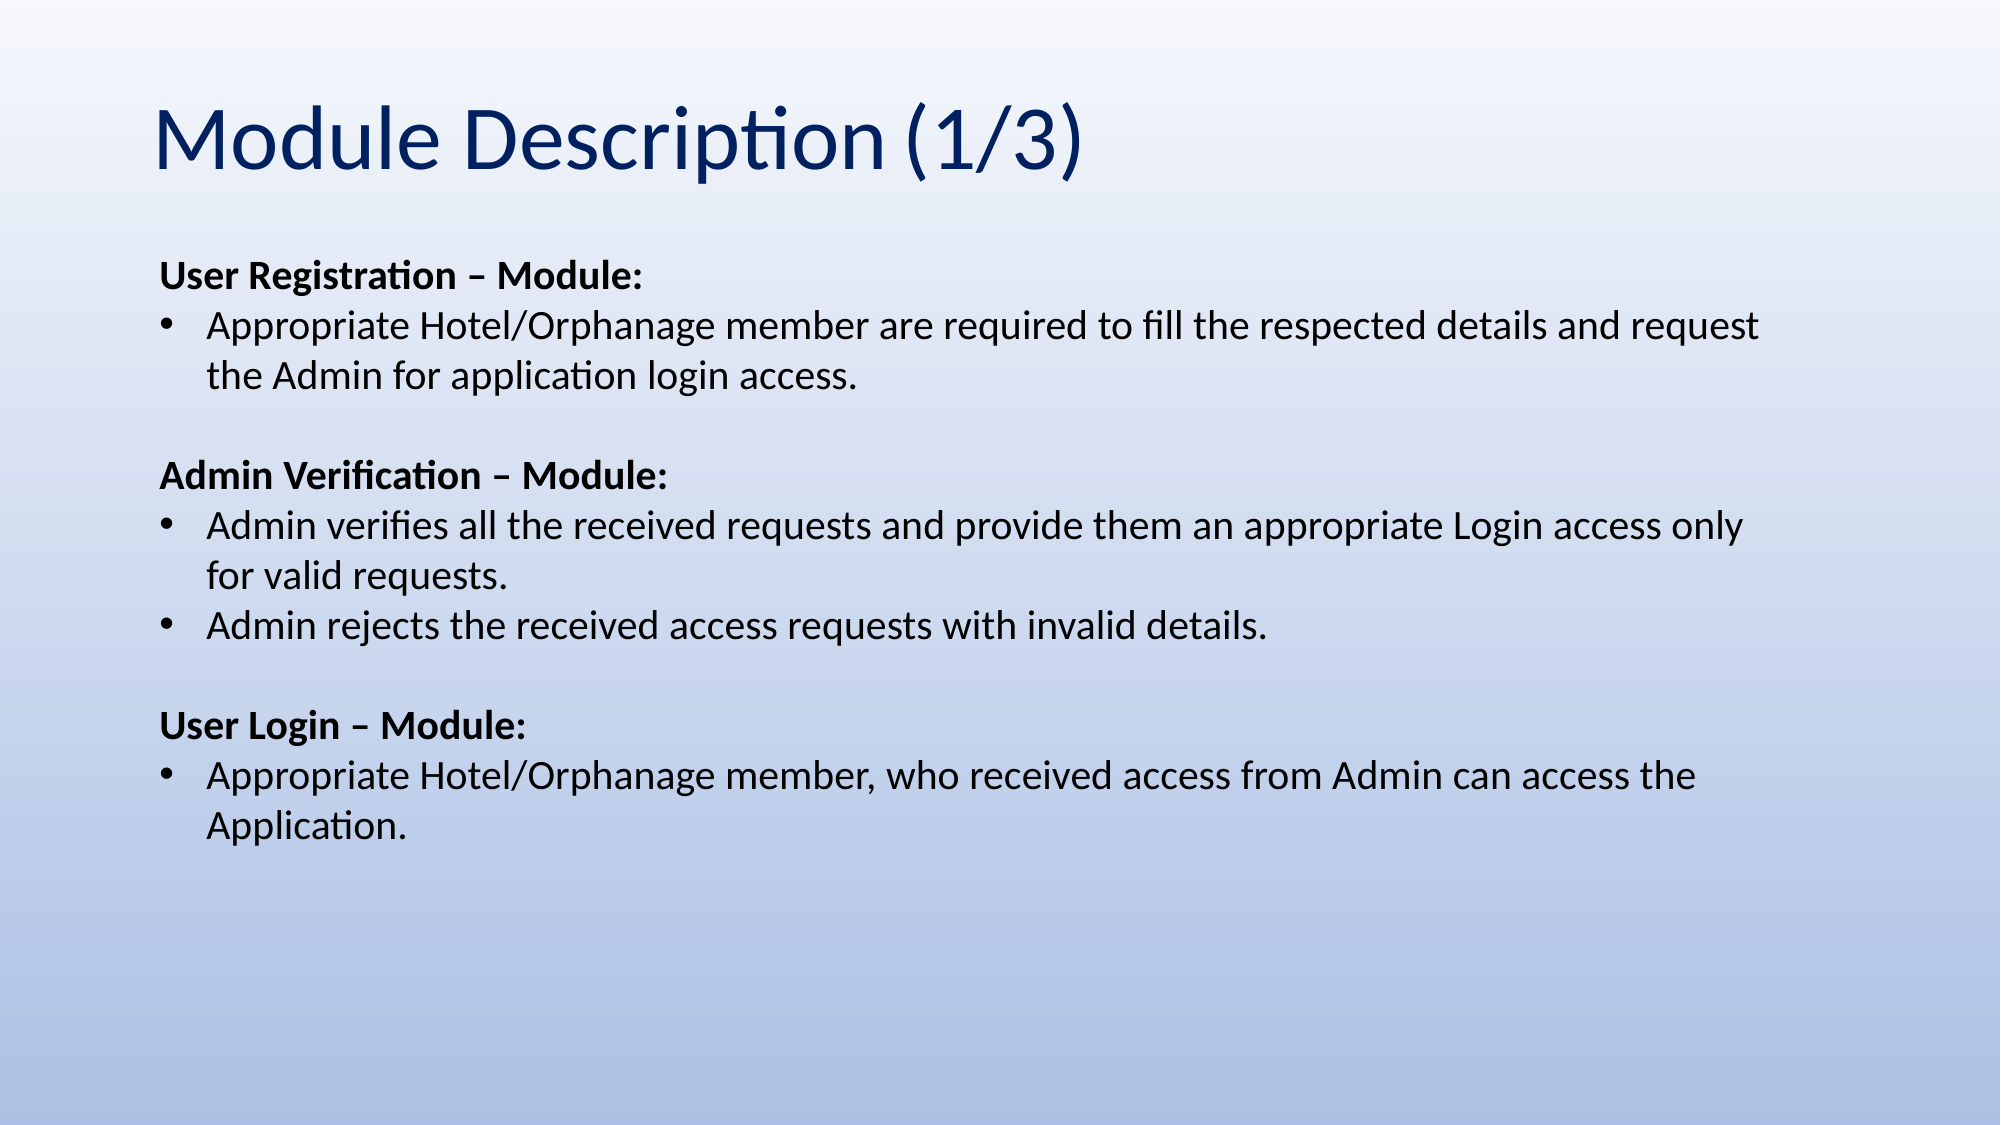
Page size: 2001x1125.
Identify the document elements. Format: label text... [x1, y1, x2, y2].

title Module Description (1/3) [137, 59, 1438, 221]
text_box User Registration – Module: Appropriate Hotel/Orphanage member are required to fill the respected details and request the Admin for application login access. Admin Verification – Module: Admin verifies all the received requests and provide them an appropriate Login access only for valid requests. Admin rejects the received access requests with invalid details. User Login – Module: Appropriate Hotel/Orphanage member, who received access from Admin can access the Application. [144, 240, 1784, 906]
